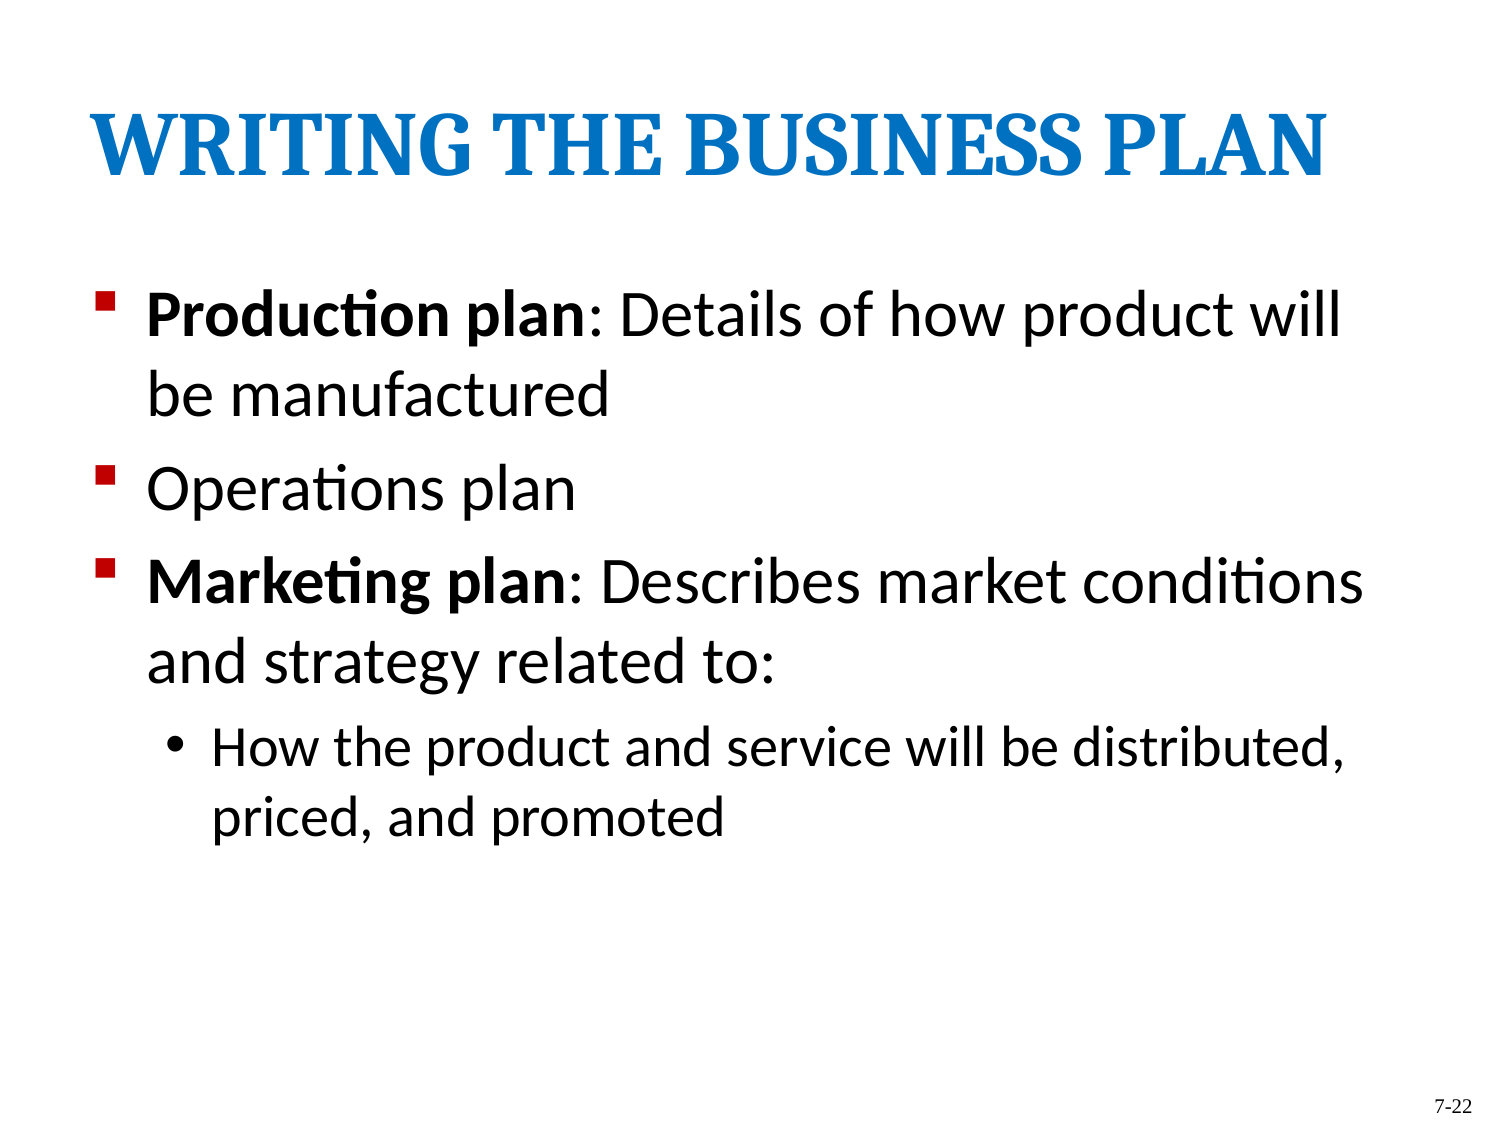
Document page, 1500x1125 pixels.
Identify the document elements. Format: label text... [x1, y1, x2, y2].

title WRITING THE BUSINESS PLAN [73, 43, 1427, 235]
list Production plan: Details of how product will be manufactured Operations plan Marketing plan: Describes market conditions and strategy related to: How the product and service will be distributed, priced, and promoted [73, 260, 1427, 1065]
